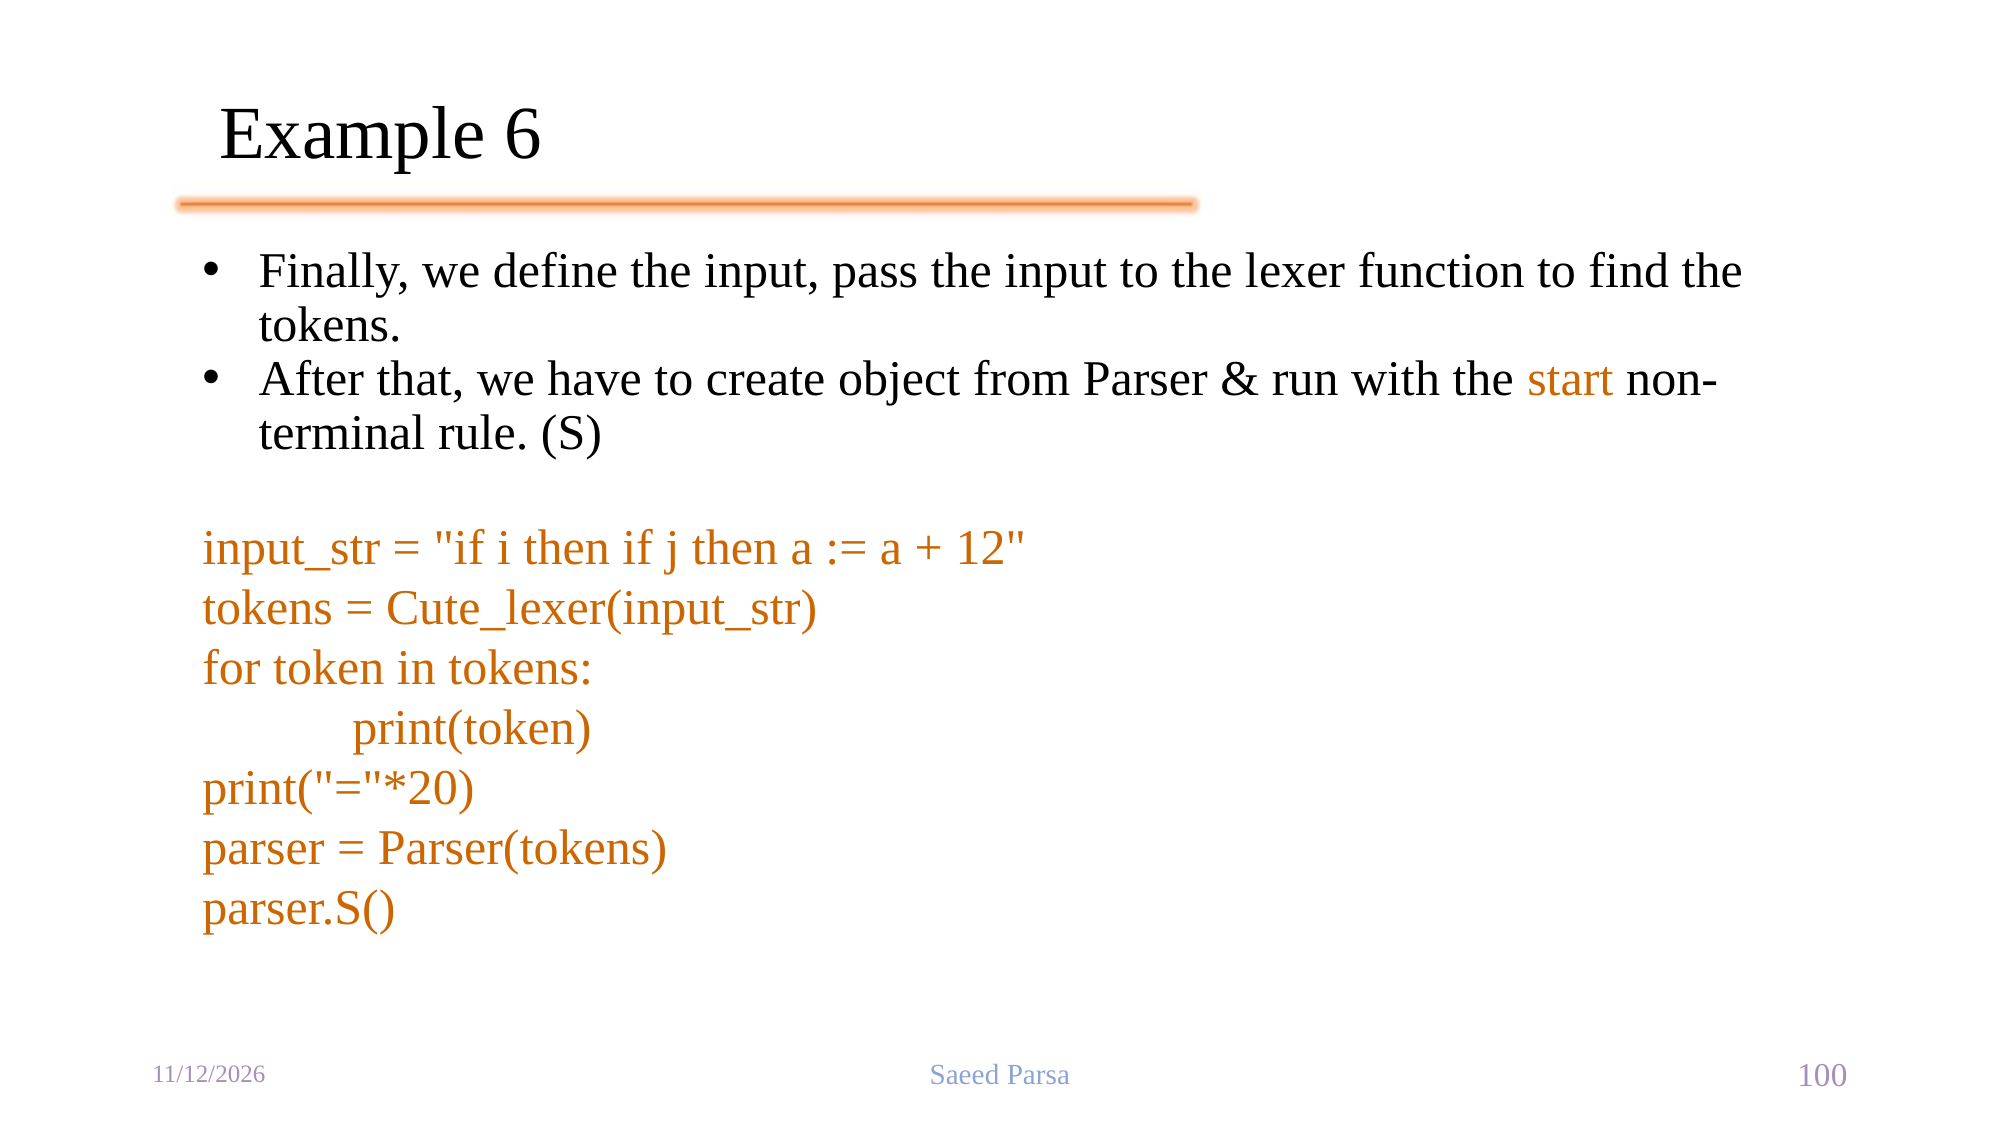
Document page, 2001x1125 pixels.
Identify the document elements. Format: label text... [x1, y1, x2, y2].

text_box Finally, we define the input, pass the input to the lexer function to find the tokens. After that, we have to create object from Parser & run with the start non-terminal rule. (S) input_str = "if i then if j then a := a + 12" tokens = Cute_lexer(input_str) for token in tokens: print(token) print("="*20) parser = Parser(tokens) parser.S() [187, 236, 1863, 895]
slide_number 100 [1412, 1042, 1863, 1103]
title Example 6 [204, 86, 1585, 182]
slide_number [137, 1042, 588, 1103]
picture [152, 181, 1213, 237]
footer Saeed Parsa [662, 1042, 1338, 1103]
